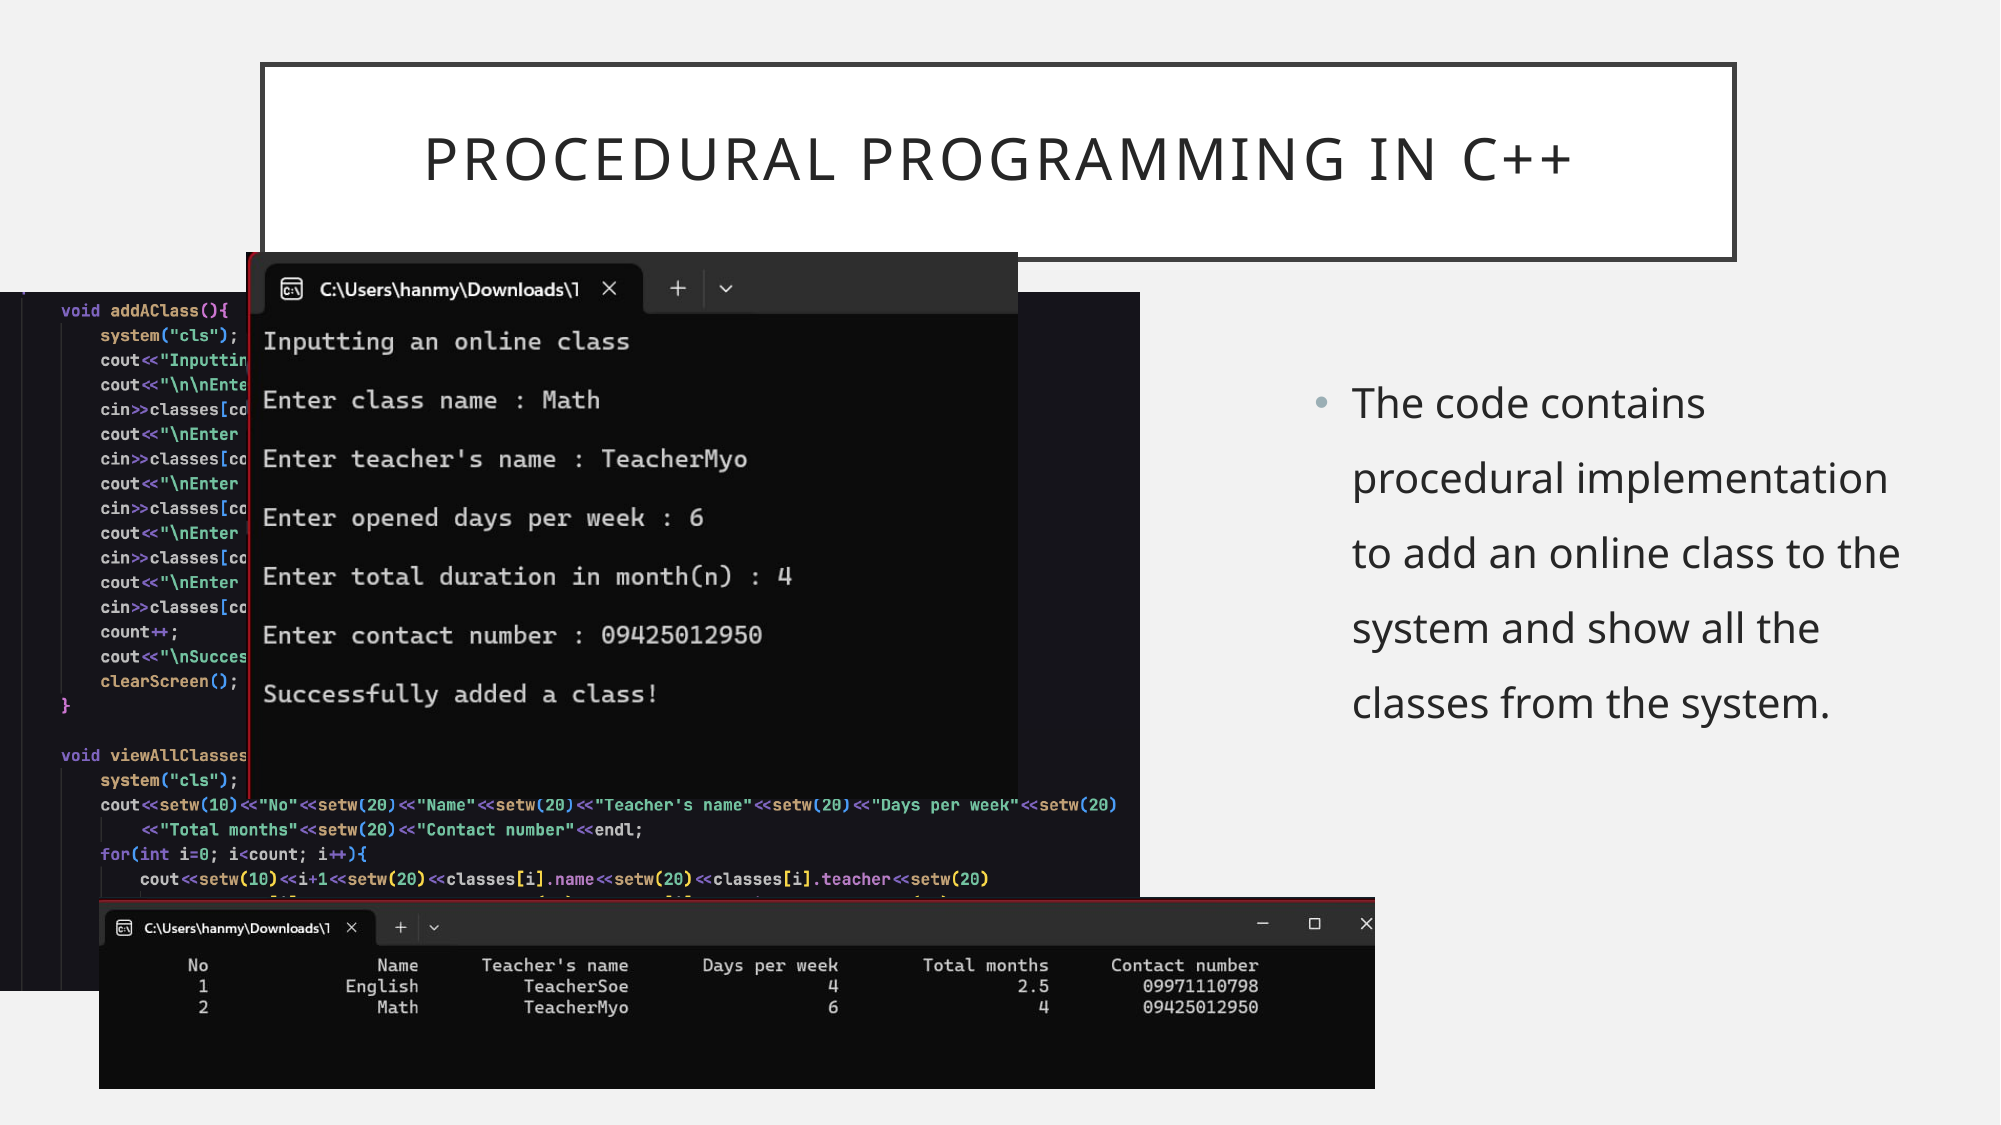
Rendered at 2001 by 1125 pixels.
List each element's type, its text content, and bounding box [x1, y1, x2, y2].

list The code contains procedural implementation to add an online class to the system and show all the classes from the system. [1299, 344, 1944, 991]
title Procedural Programming in C++ [260, 62, 1737, 262]
picture [0, 252, 1375, 1090]
